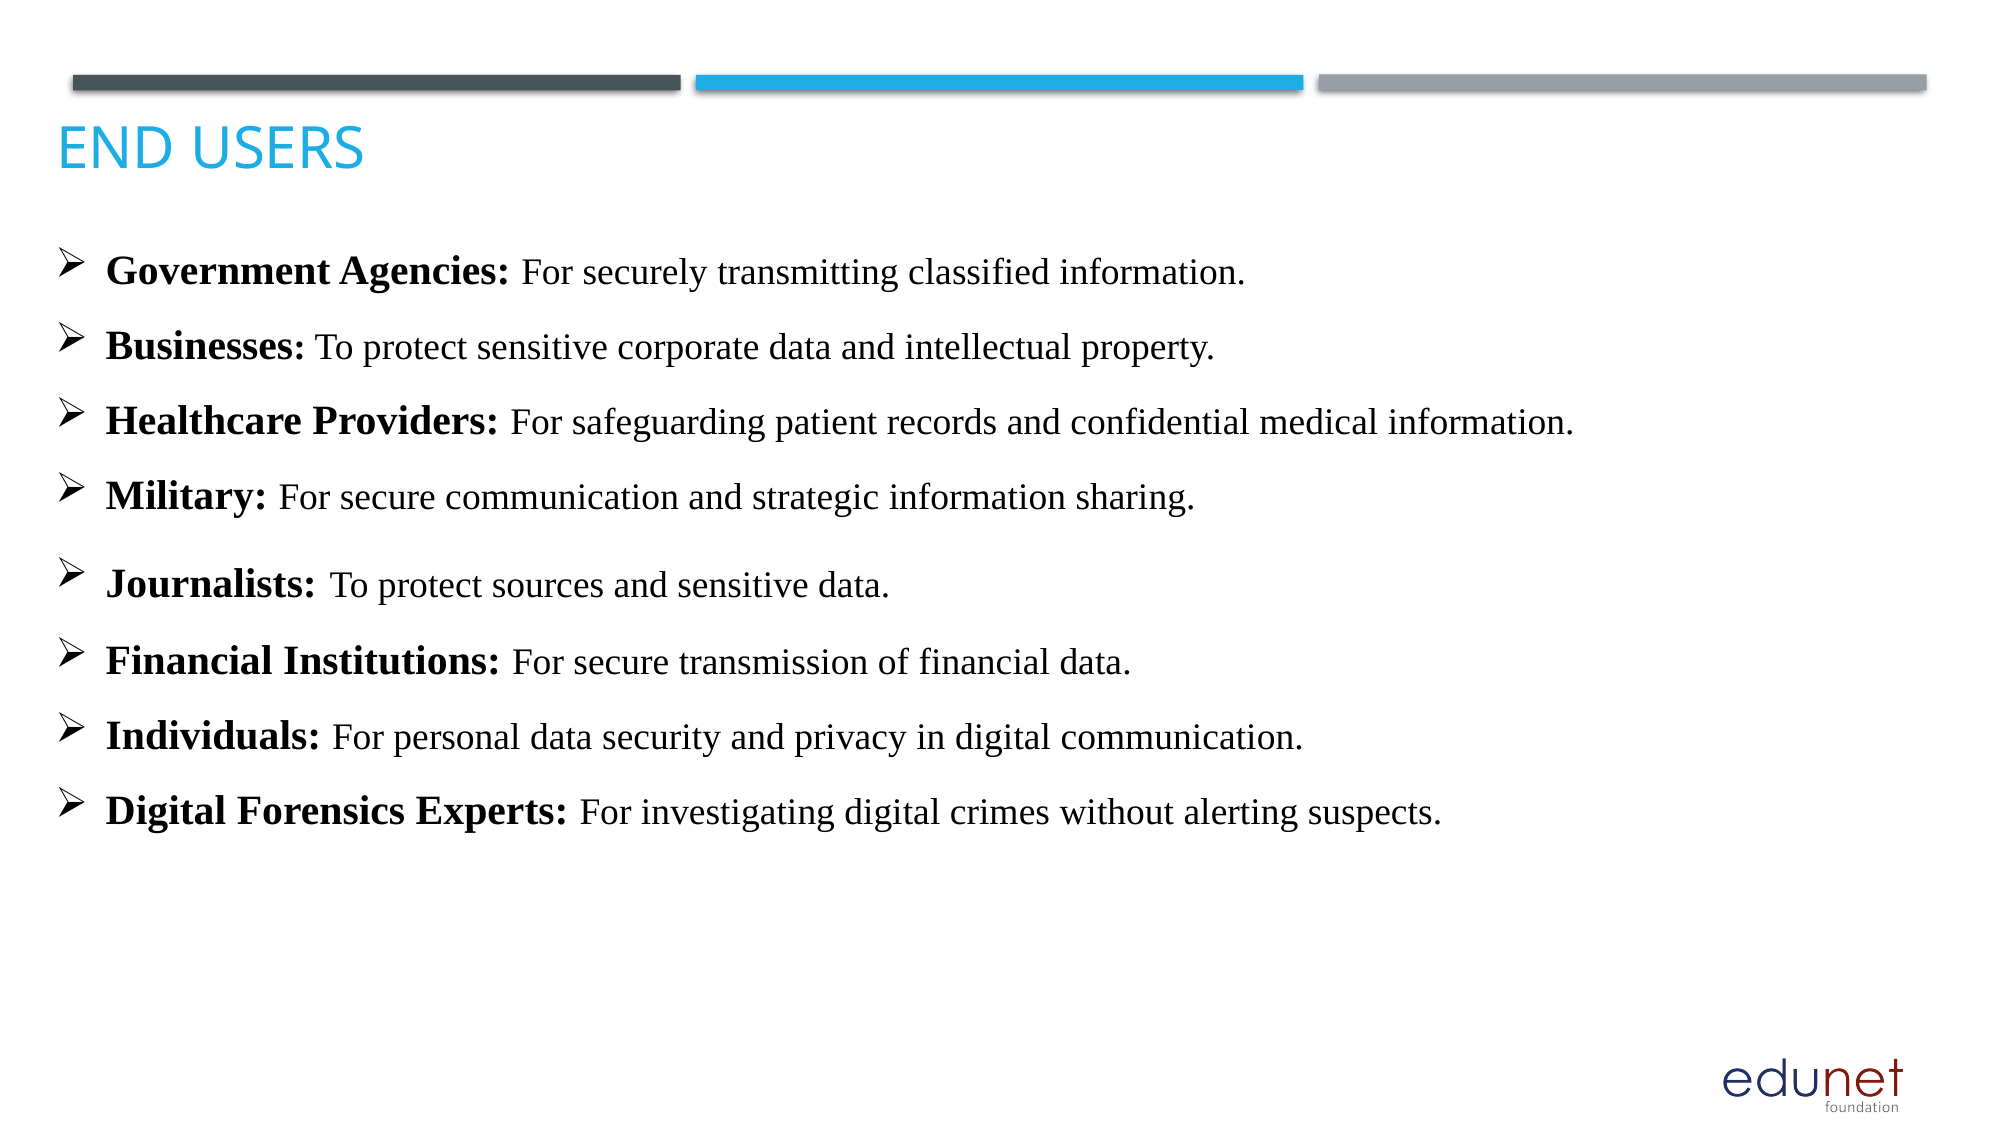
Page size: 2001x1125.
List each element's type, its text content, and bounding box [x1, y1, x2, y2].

list Government Agencies: For securely transmitting classified information. Businesses: To protect sensitive corporate data and intellectual property. Healthcare Providers: For safeguarding patient records and confidential medical information. Military: For secure communication and strategic information sharing. Journalists: To protect sources and sensitive data. Financial Institutions: For secure transmission of financial data. Individuals: For personal data security and privacy in digital communication. Digital Forensics Experts: For investigating digital crimes without alerting suspects. [40, 210, 1853, 1089]
title End users [24, 35, 1730, 188]
picture [1719, 1056, 1905, 1116]
